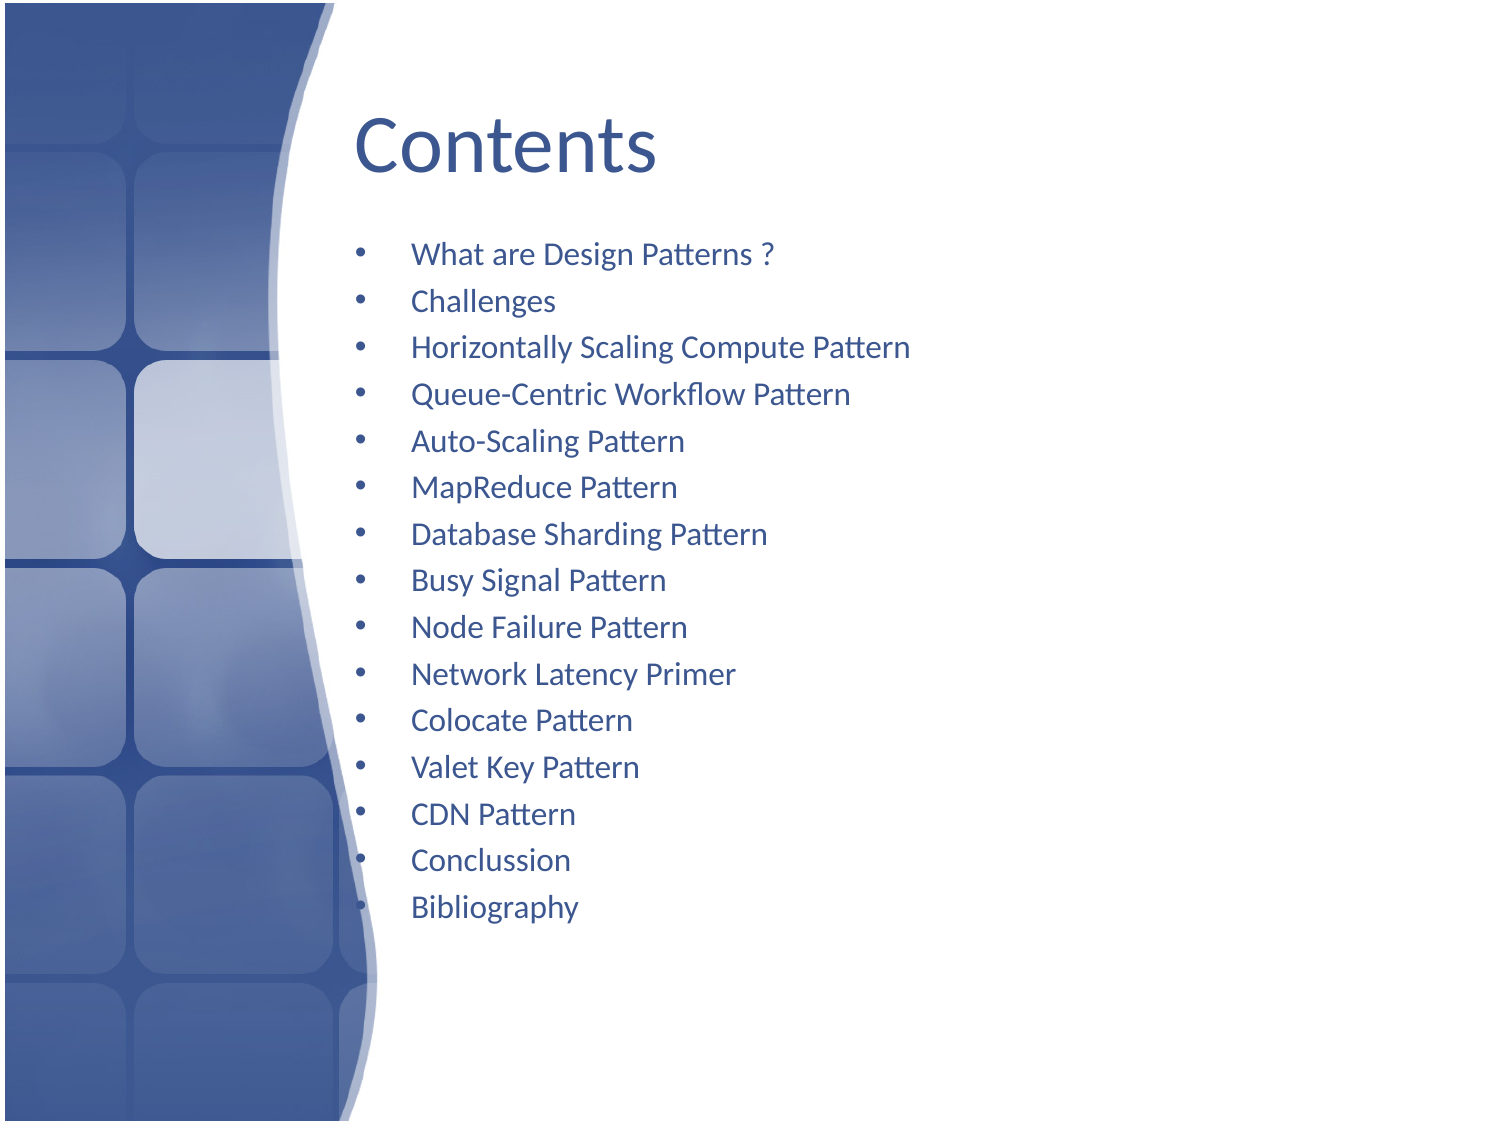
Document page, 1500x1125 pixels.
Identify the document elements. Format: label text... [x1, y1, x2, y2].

list What are Design Patterns ? Challenges Horizontally Scaling Compute Pattern Queue-Centric Workflow Pattern Auto-Scaling Pattern MapReduce Pattern Database Sharding Pattern Busy Signal Pattern Node Failure Pattern Network Latency Primer Colocate Pattern Valet Key Pattern CDN Pattern Conclussion Bibliography [339, 224, 1426, 1051]
title Contents [339, 44, 1426, 224]
picture [0, 0, 1500, 1125]
